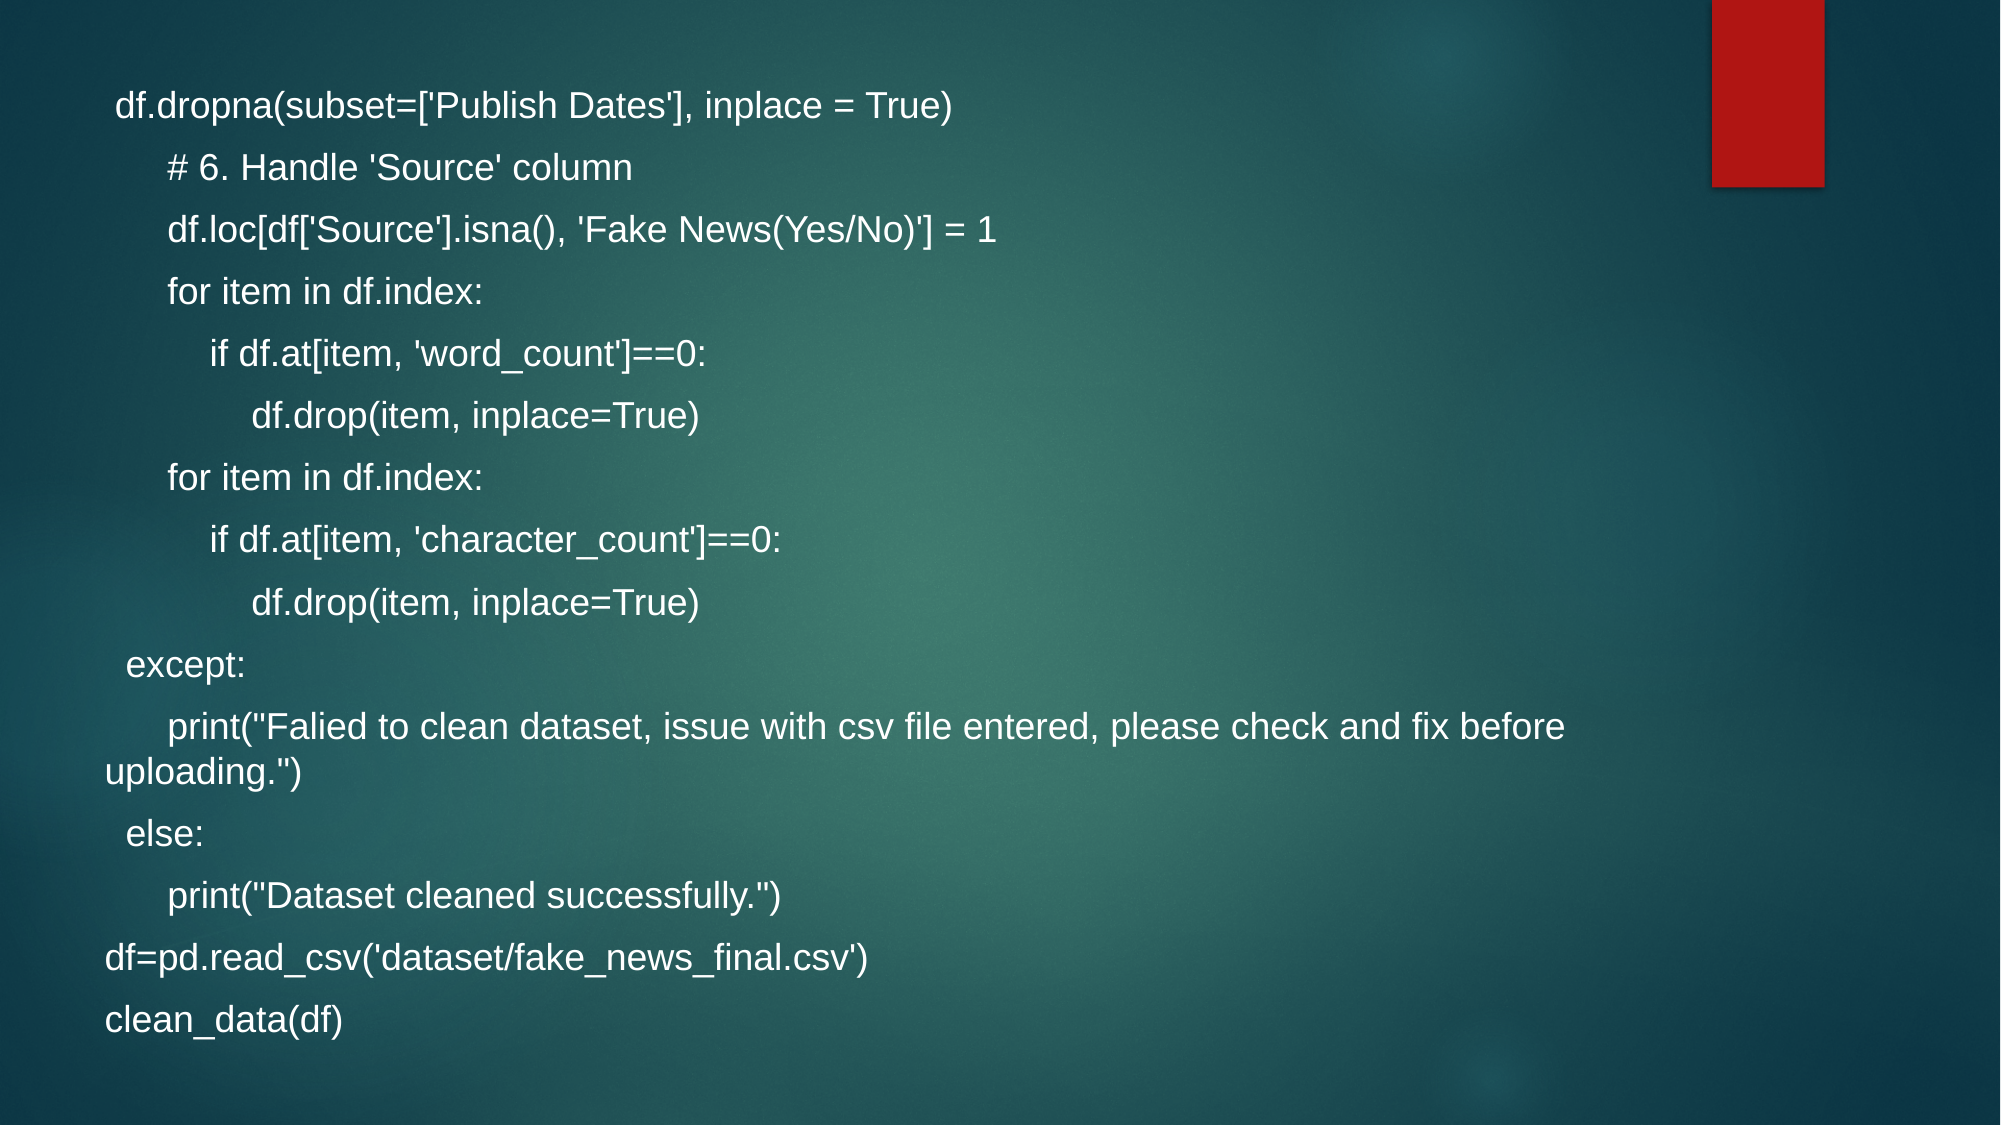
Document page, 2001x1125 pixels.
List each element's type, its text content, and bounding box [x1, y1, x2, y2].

picture [0, 0, 2001, 1125]
text_box df.dropna(subset=['Publish Dates'], inplace = True) # 6. Handle 'Source' column df.loc[df['Source'].isna(), 'Fake News(Yes/No)'] = 1 for item in df.index: if df.at[item, 'word_count']==0: df.drop(item, inplace=True) for item in df.index: if df.at[item, 'character_count']==0: df.drop(item, inplace=True) except: print("Falied to clean dataset, issue with csv file entered, please check and fix before uploading.") else: print("Dataset cleaned successfully.") df=pd.read_csv('dataset/fake_news_final.csv') clean_data(df) [87, 73, 1738, 1048]
